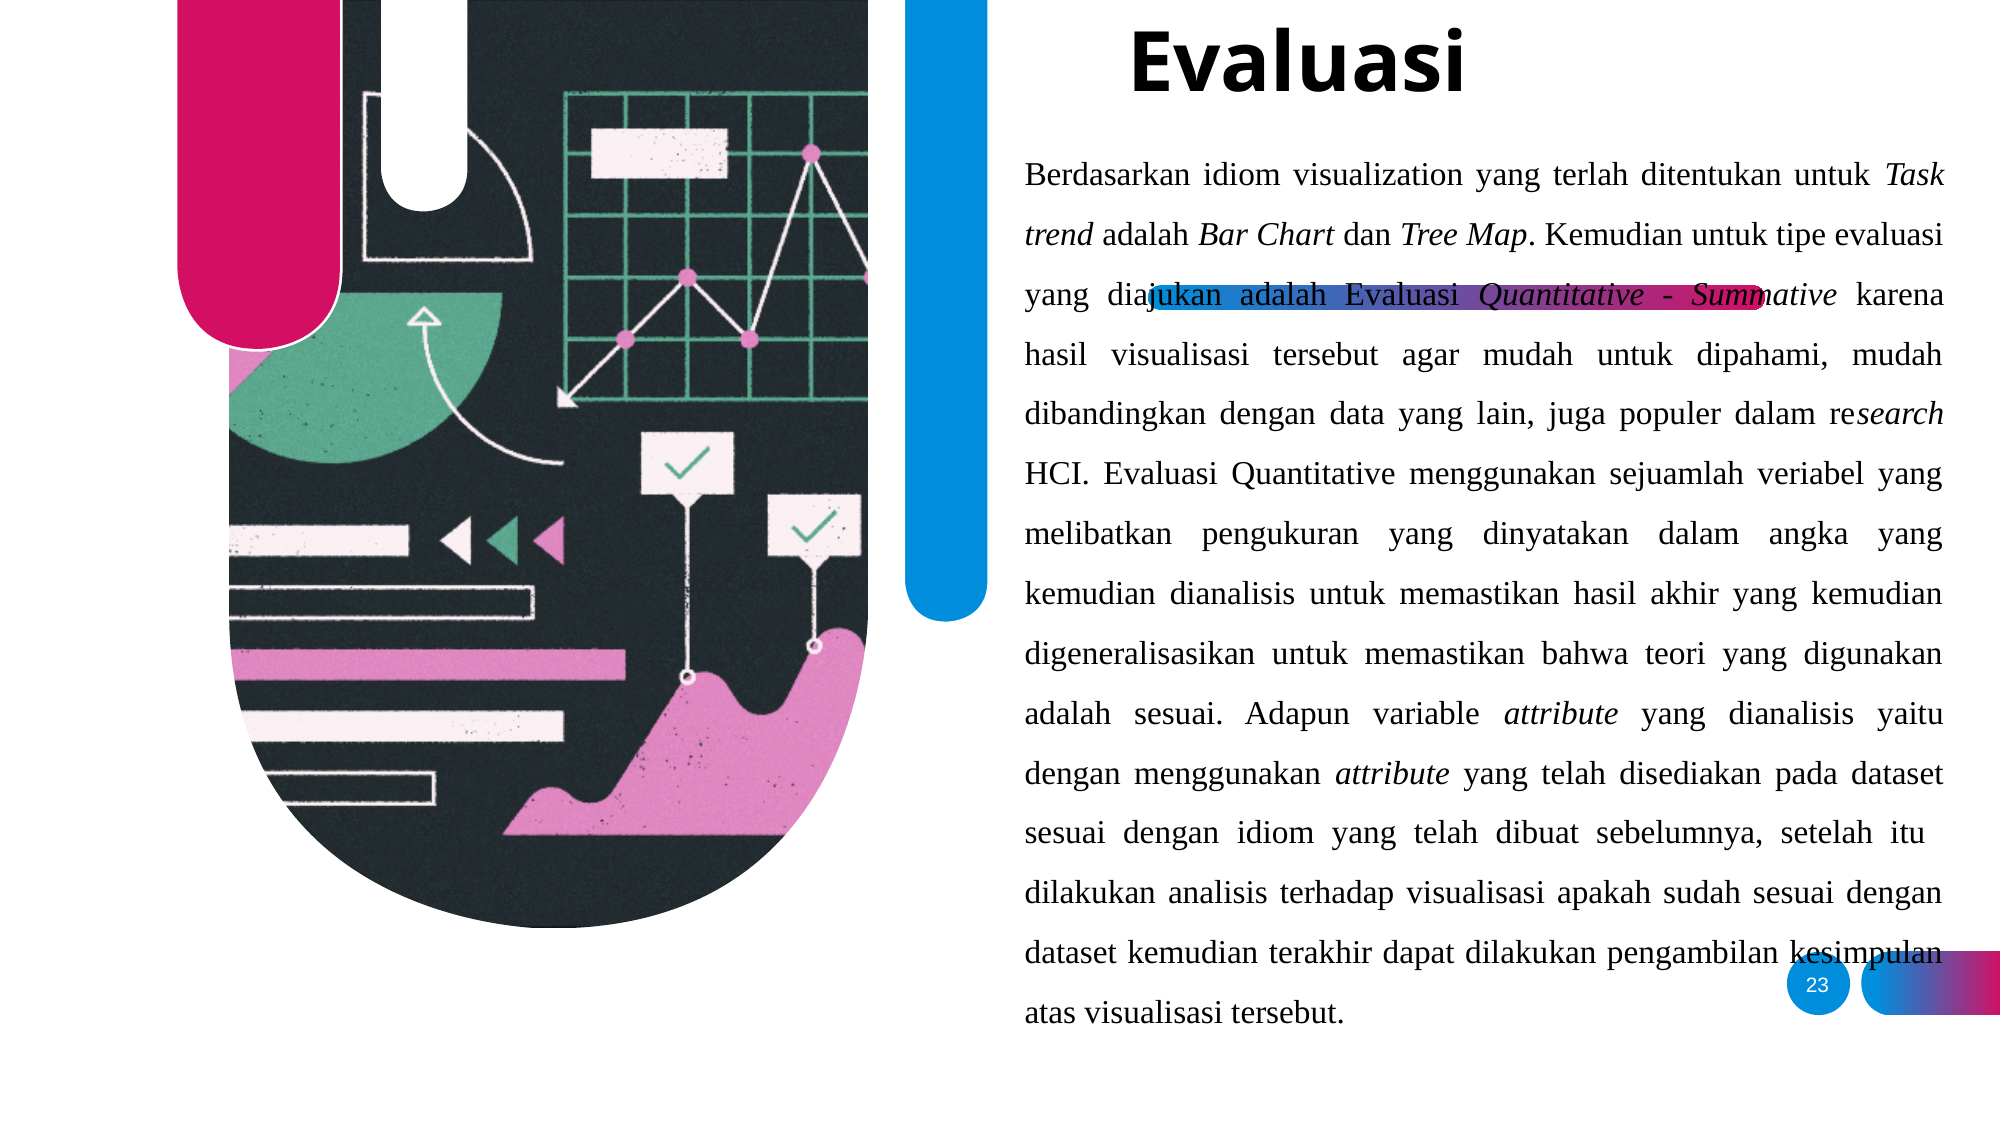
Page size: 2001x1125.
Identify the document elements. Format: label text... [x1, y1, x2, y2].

slide_number 23 [1772, 954, 1863, 1015]
title Evaluasi [1112, 0, 1851, 124]
picture [229, 0, 869, 928]
list Berdasarkan idiom visualization yang terlah ditentukan untuk Task trend adalah Bar Chart dan Tree Map. Kemudian untuk tipe evaluasi yang diajukan adalah Evaluasi Quantitative - Summative karena hasil visualisasi tersebut agar mudah untuk dipahami, mudah dibandingkan dengan data yang lain, juga populer dalam research HCI. Evaluasi Quantitative menggunakan sejuamlah veriabel yang melibatkan pengukuran yang dinyatakan dalam angka yang kemudian dianalisis untuk memastikan hasil akhir yang kemudian digeneralisasikan untuk memastikan bahwa teori yang digunakan adalah sesuai. Adapun variable attribute yang dianalisis yaitu dengan menggunakan attribute yang telah disediakan pada dataset sesuai dengan idiom yang telah dibuat sebelumnya, setelah itu dilakukan analisis terhadap visualisasi apakah sudah sesuai dengan dataset kemudian terakhir dapat dilakukan pengambilan kesimpulan atas visualisasi tersebut. [1009, 124, 1960, 1079]
